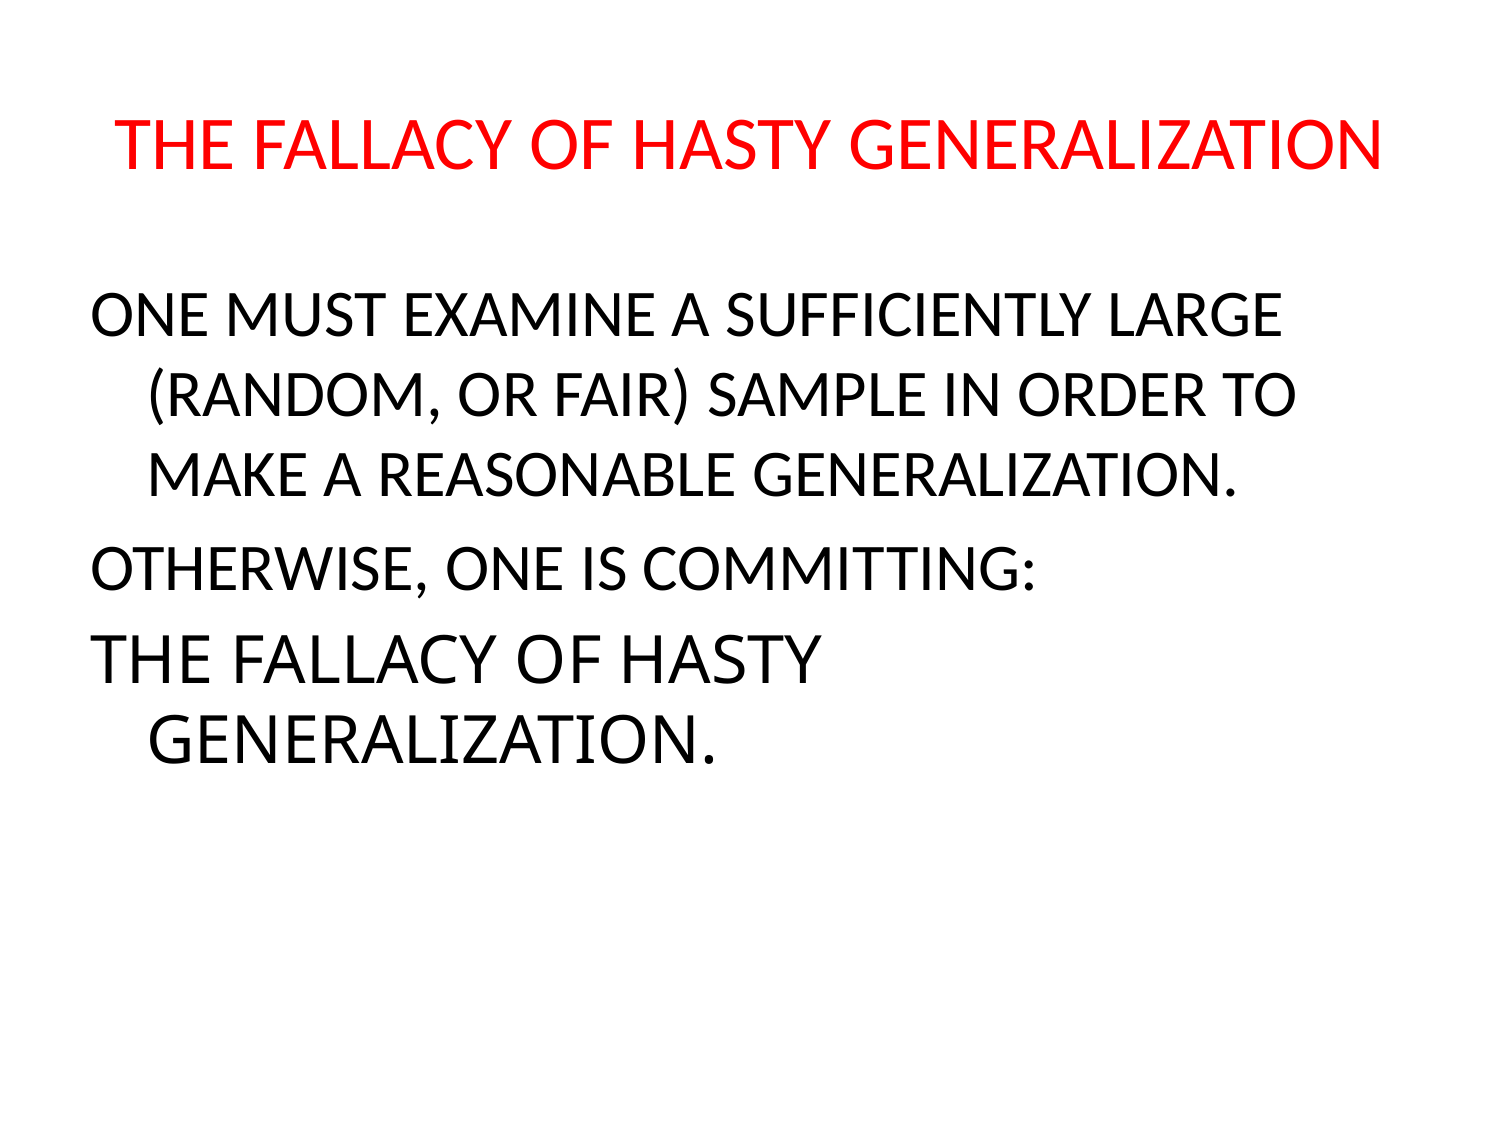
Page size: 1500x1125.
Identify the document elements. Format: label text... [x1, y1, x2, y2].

title THE FALLACY OF HASTY GENERALIZATION [75, 45, 1425, 233]
list ONE MUST EXAMINE A SUFFICIENTLY LARGE (RANDOM, OR FAIR) SAMPLE IN ORDER TO MAKE A REASONABLE GENERALIZATION. OTHERWISE, ONE IS COMMITTING: THE FALLACY OF HASTY GENERALIZATION. [75, 262, 1425, 1005]
